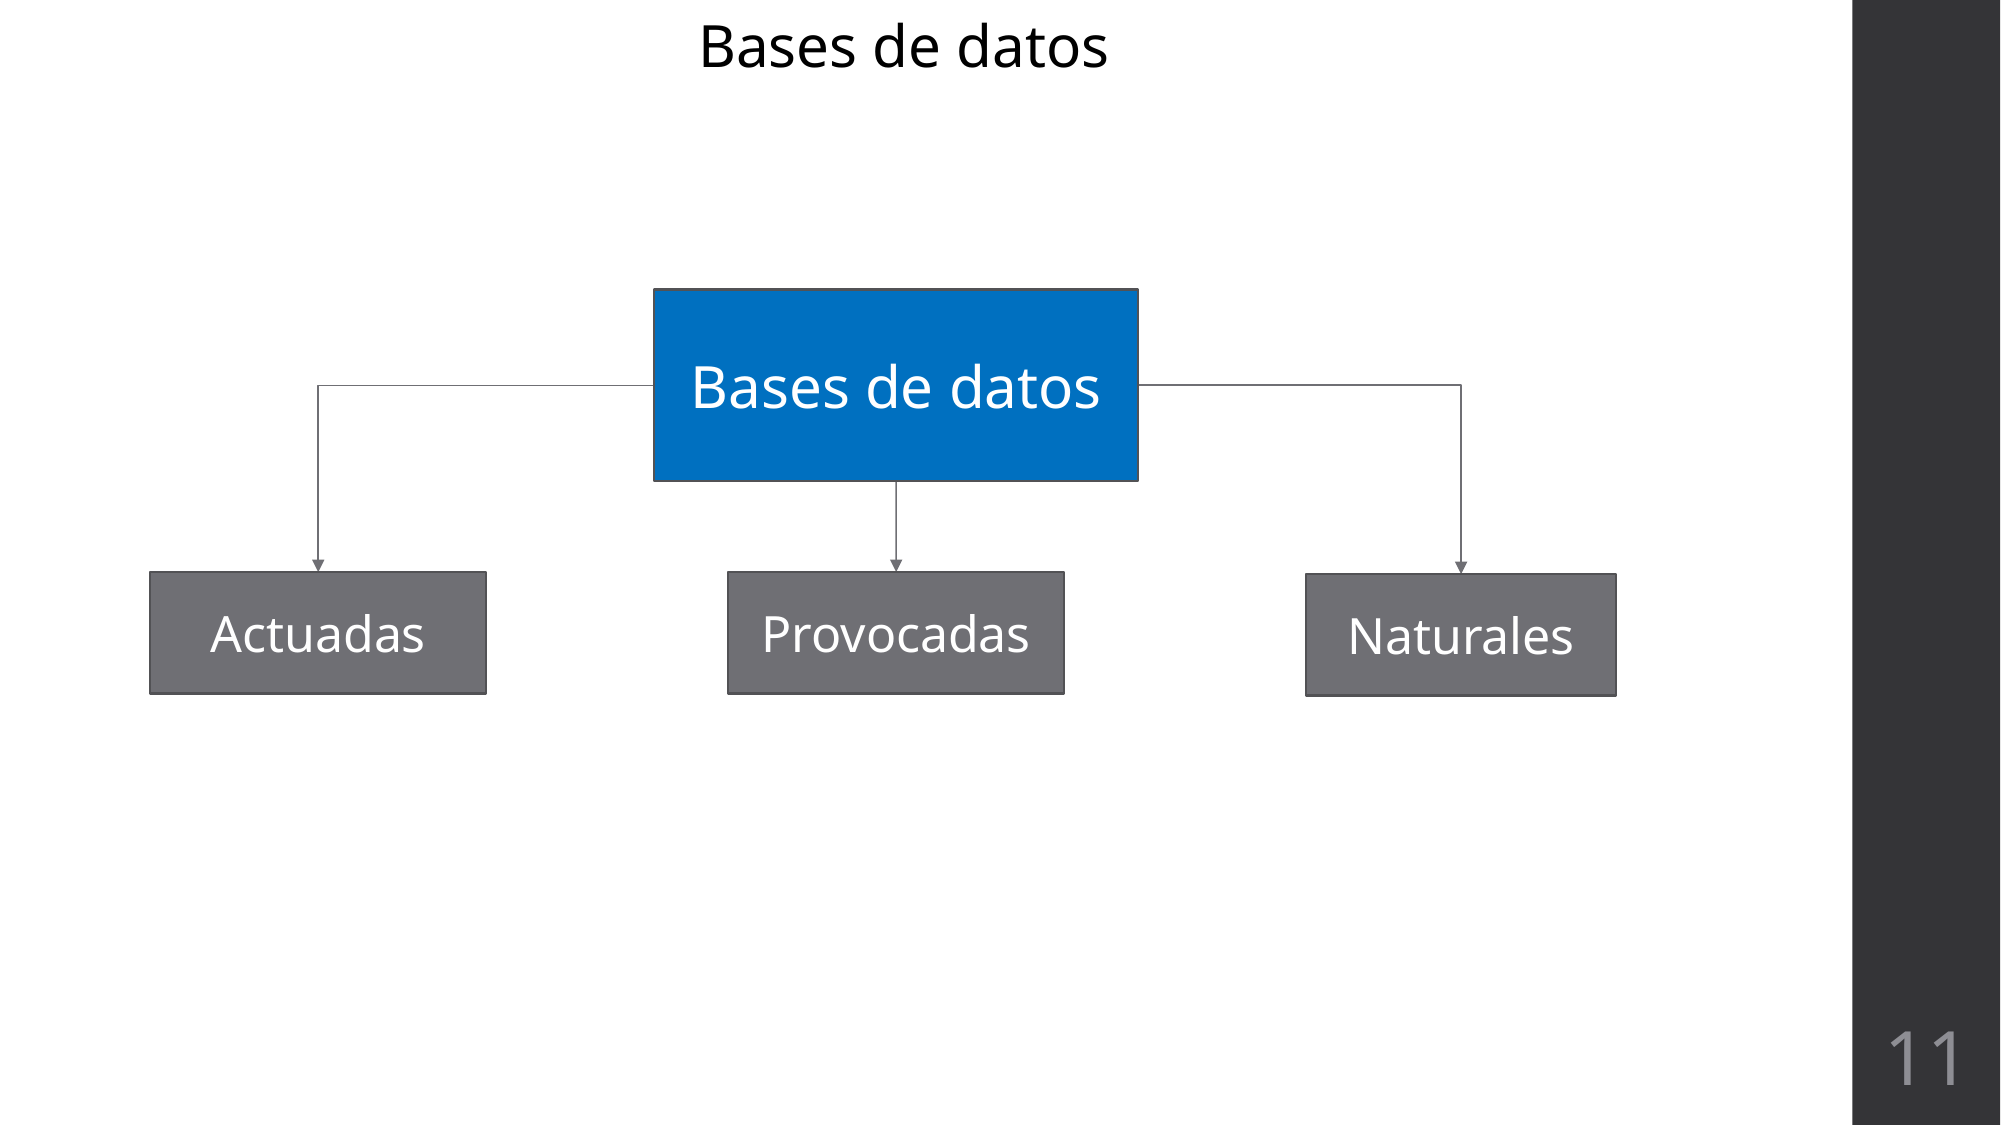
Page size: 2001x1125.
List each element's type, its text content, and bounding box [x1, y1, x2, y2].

text_box Naturales [1305, 573, 1617, 697]
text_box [317, 385, 655, 573]
text_box Provocadas [727, 571, 1065, 695]
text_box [1133, 384, 1462, 575]
slide_number 11 [1852, 1012, 2000, 1110]
text_box Actuadas [149, 571, 487, 695]
text_box Bases de datos [0, 1, 1831, 87]
text_box Bases de datos [653, 288, 1139, 482]
